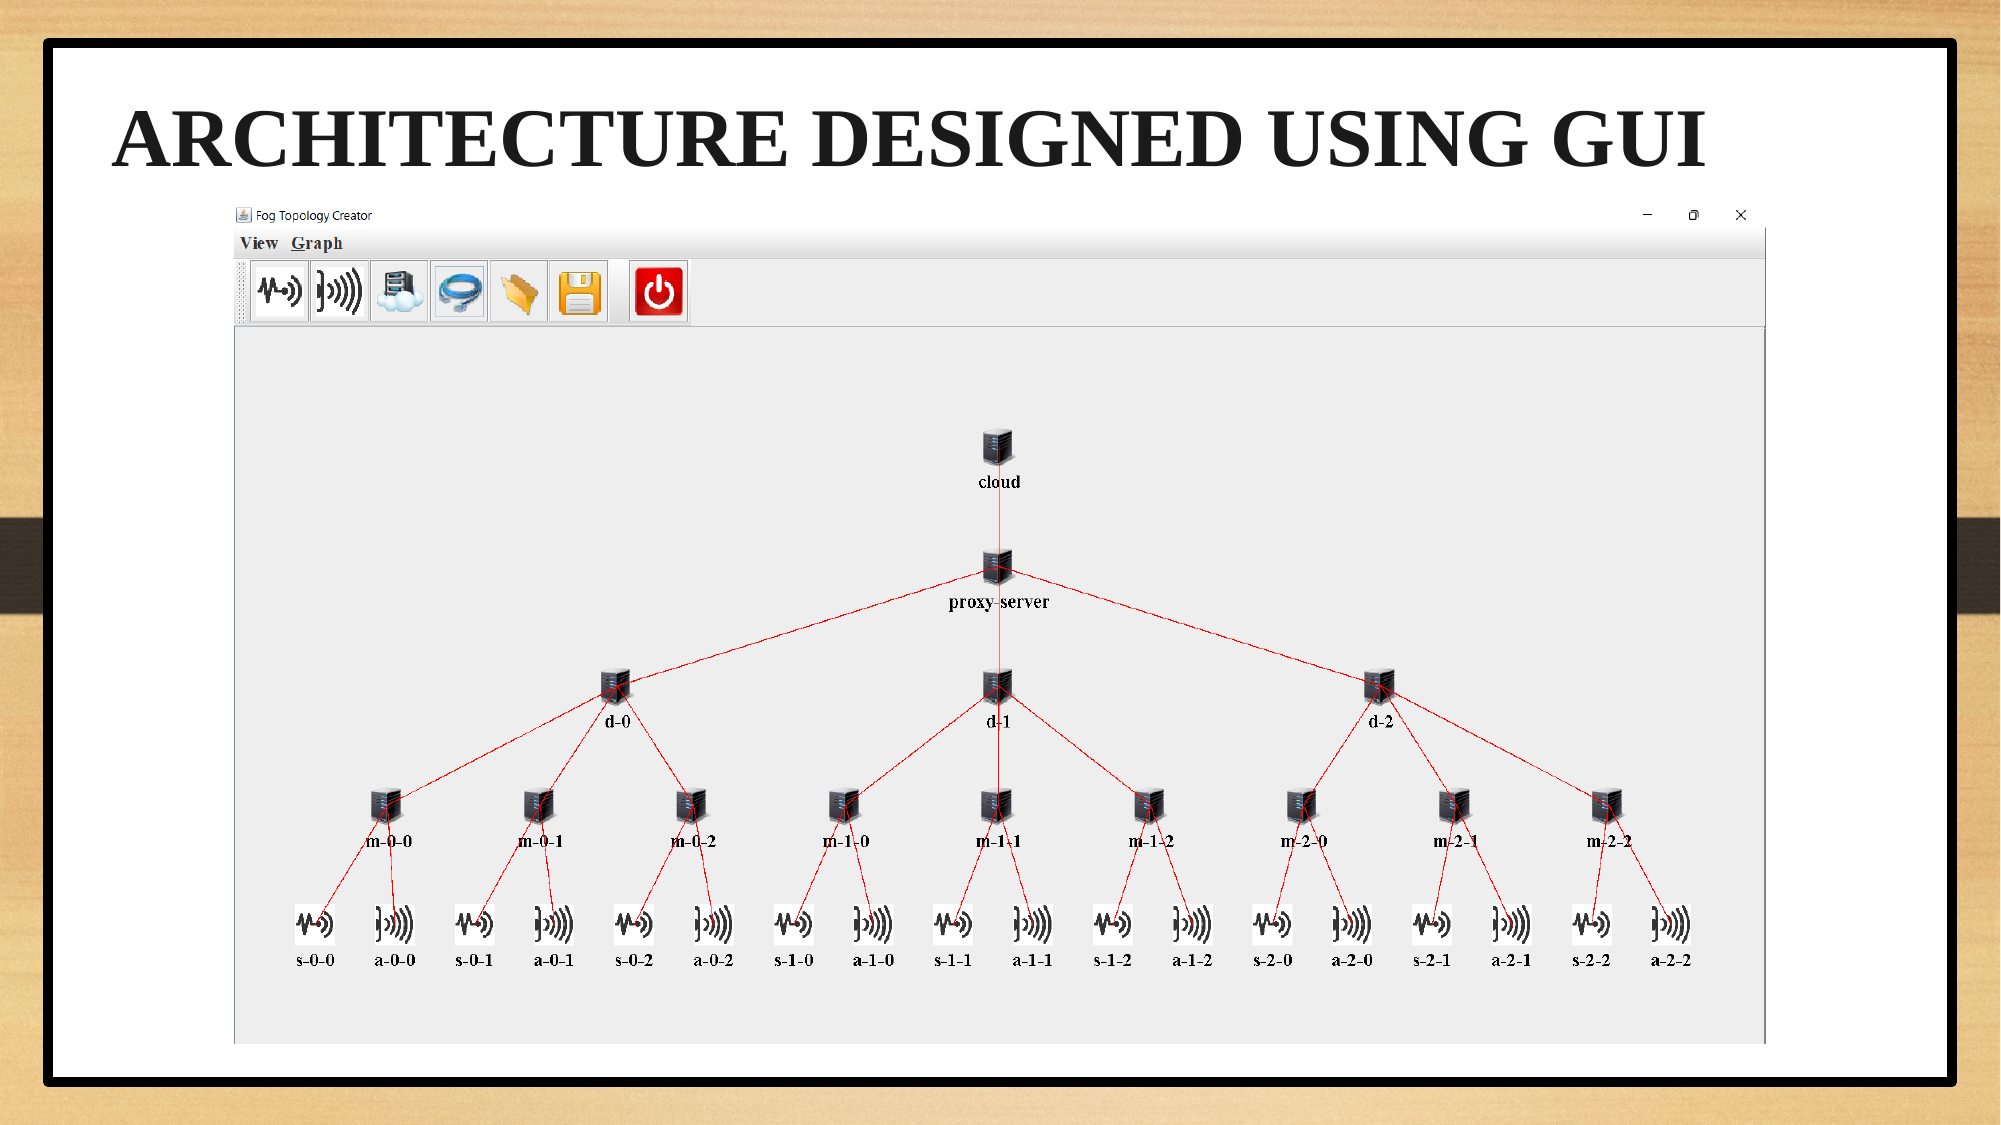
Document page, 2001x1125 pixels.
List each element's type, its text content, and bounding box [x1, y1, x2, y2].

title ARCHITECTURE DESIGNED USING GUI [96, 93, 1766, 173]
text_box [47, 42, 1953, 1083]
picture [0, 0, 2001, 1125]
